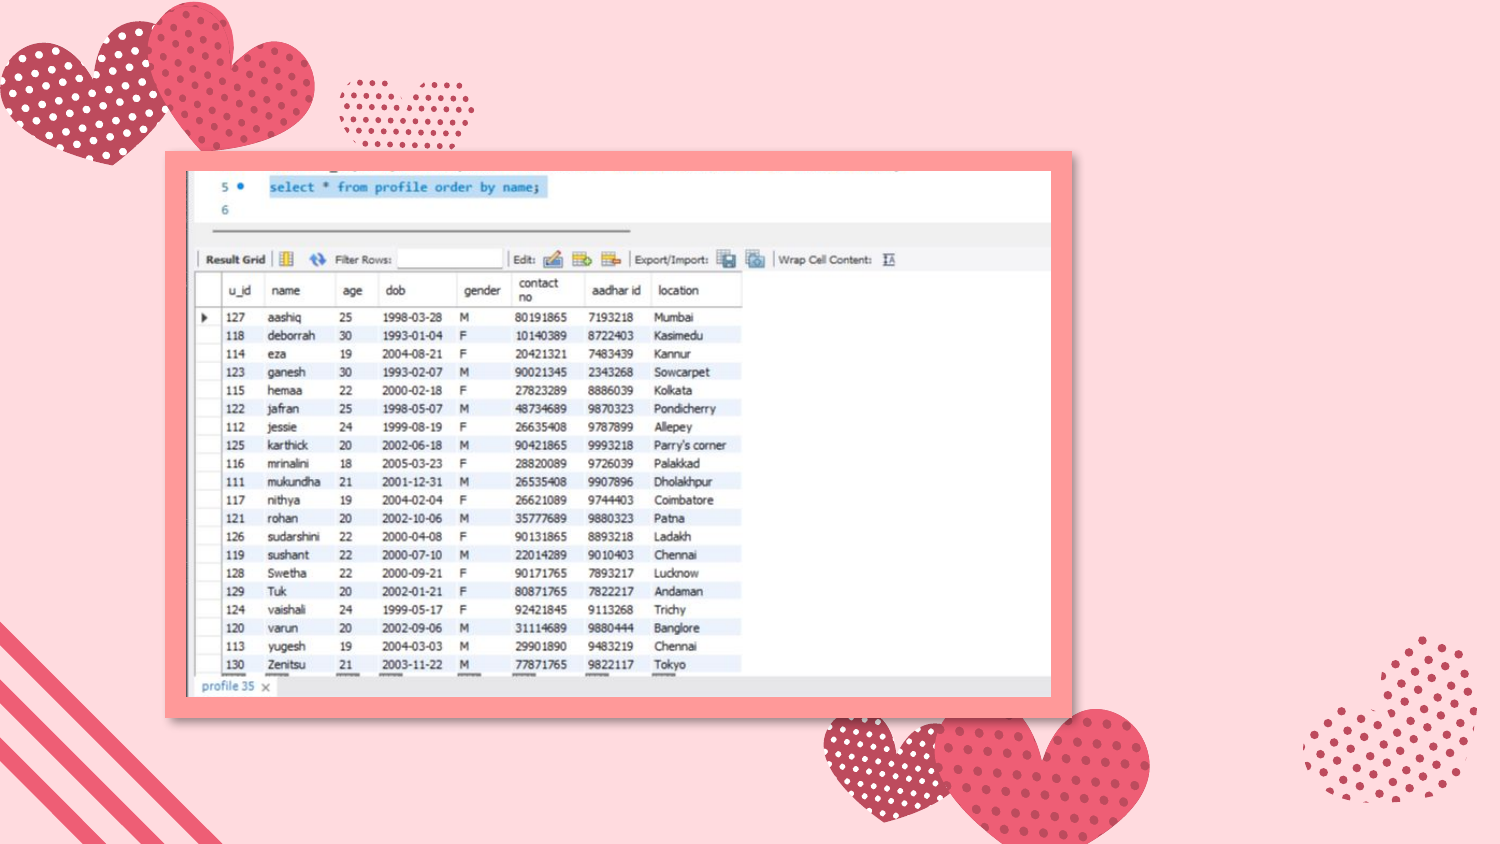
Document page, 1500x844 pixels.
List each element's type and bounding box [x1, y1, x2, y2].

picture [109, 0, 346, 151]
picture [185, 171, 1052, 698]
